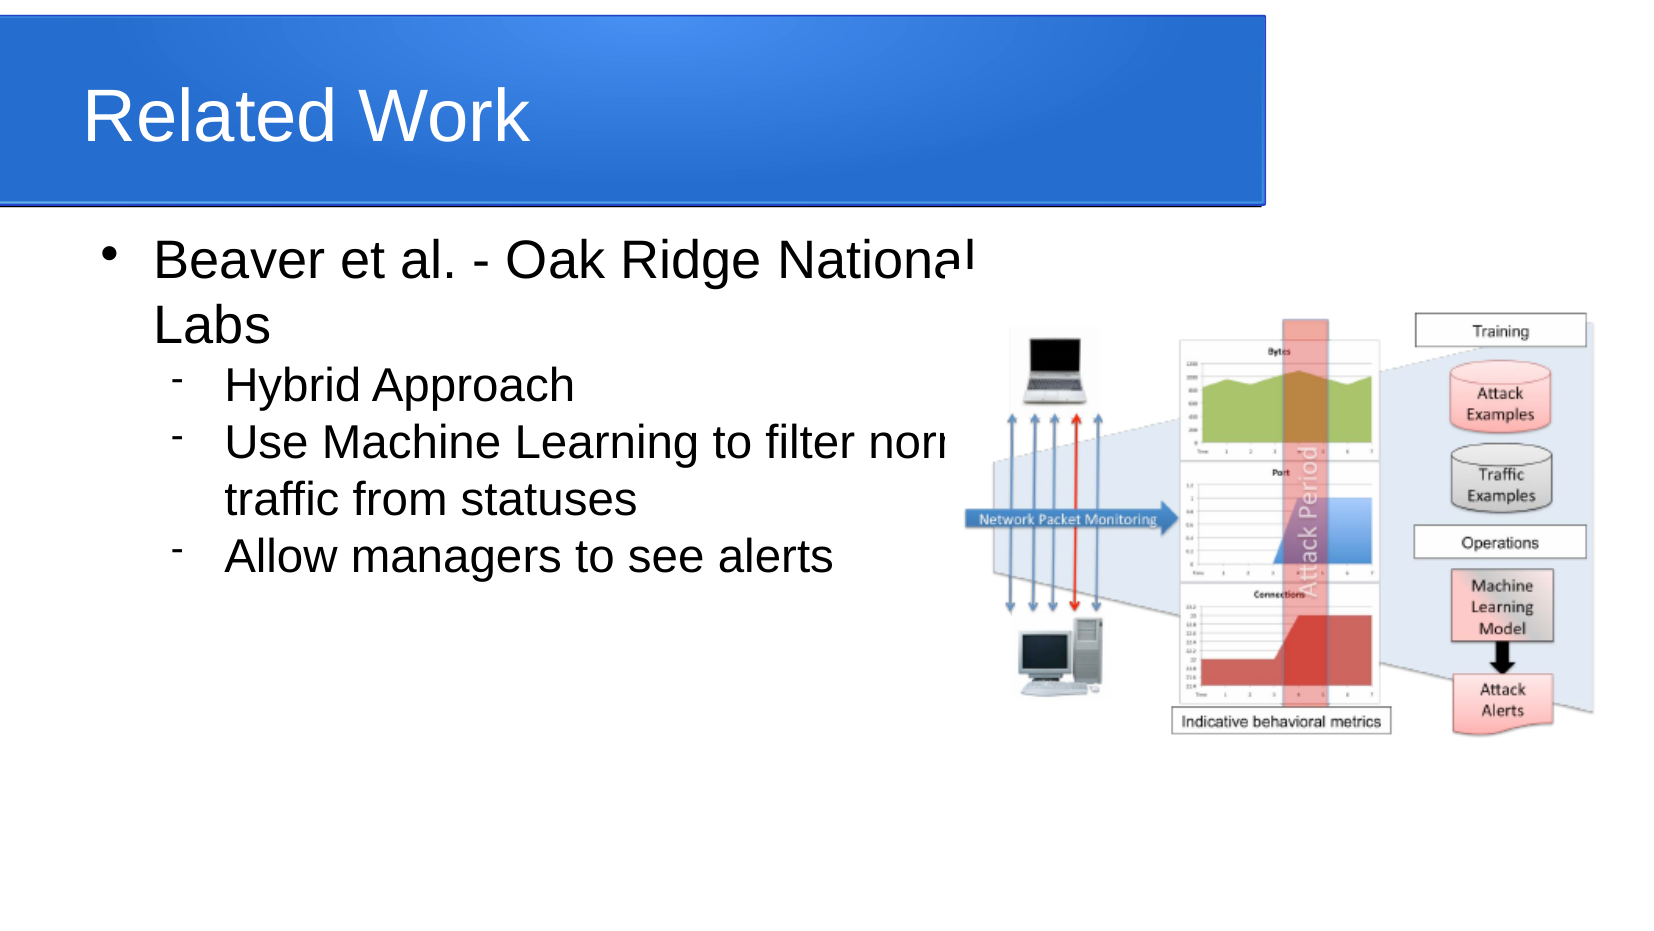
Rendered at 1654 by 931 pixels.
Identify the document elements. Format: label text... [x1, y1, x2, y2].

picture [0, 13, 1269, 211]
picture [944, 269, 1621, 752]
text_box Beaver et al. - Oak Ridge National Labs Hybrid Approach Use Machine Learning to filter normal traffic from statuses Allow managers to see alerts [82, 224, 1065, 764]
text_box Related Work [82, 35, 1235, 189]
